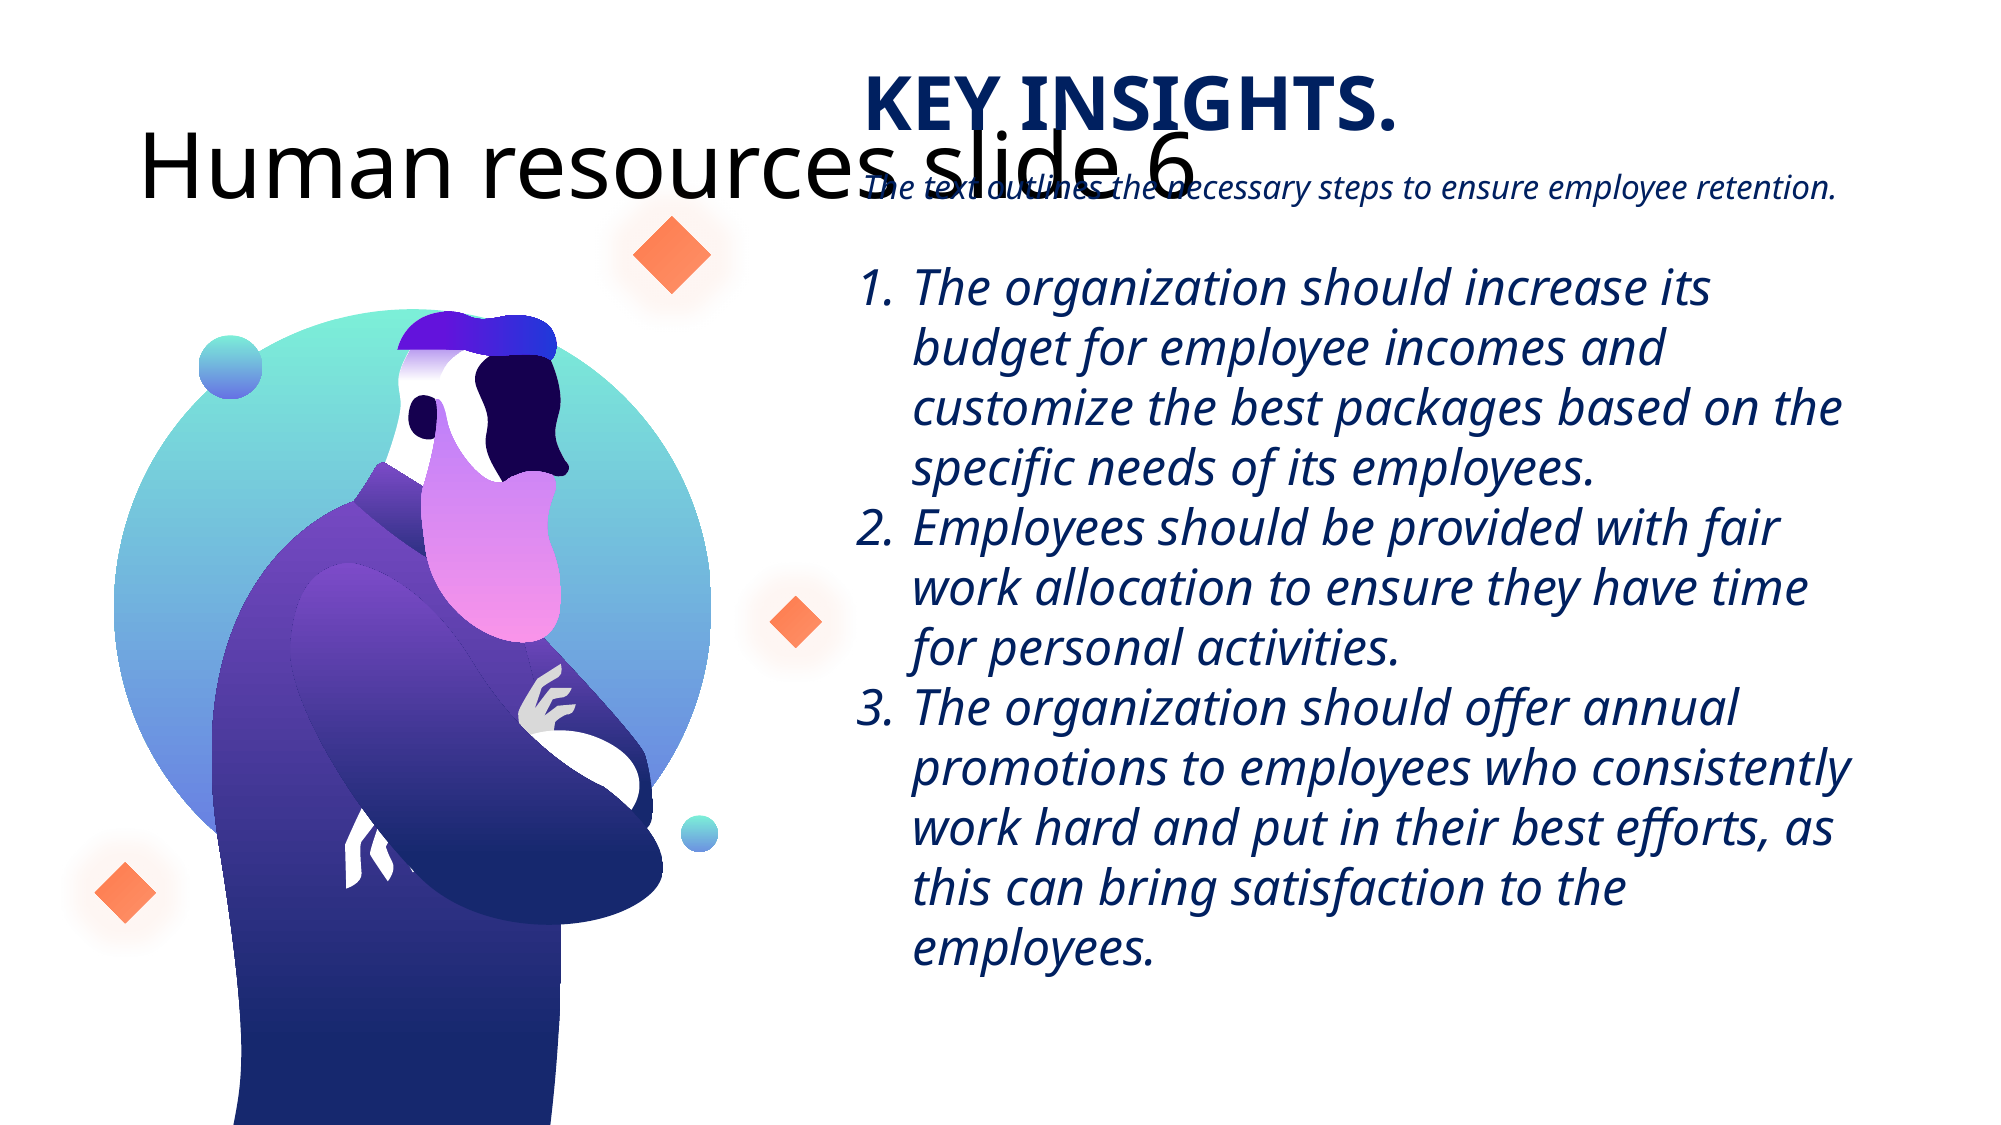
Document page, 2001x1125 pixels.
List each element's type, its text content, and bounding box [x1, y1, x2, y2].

text_box KEY INSIGHTS. [862, 62, 1875, 142]
text_box The text outlines the necessary steps to ensure employee retention. [862, 166, 1884, 207]
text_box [94, 216, 822, 1125]
title Human resources slide 6 [137, 59, 1863, 278]
text_box The organization should increase its budget for employee incomes and customize the best packages based on the specific needs of its employees. Employees should be provided with fair work allocation to ensure they have time for personal activities. The organization should offer annual promotions to employees who consistently work hard and put in their best efforts, as this can bring satisfaction to the employees. [856, 254, 1869, 1035]
